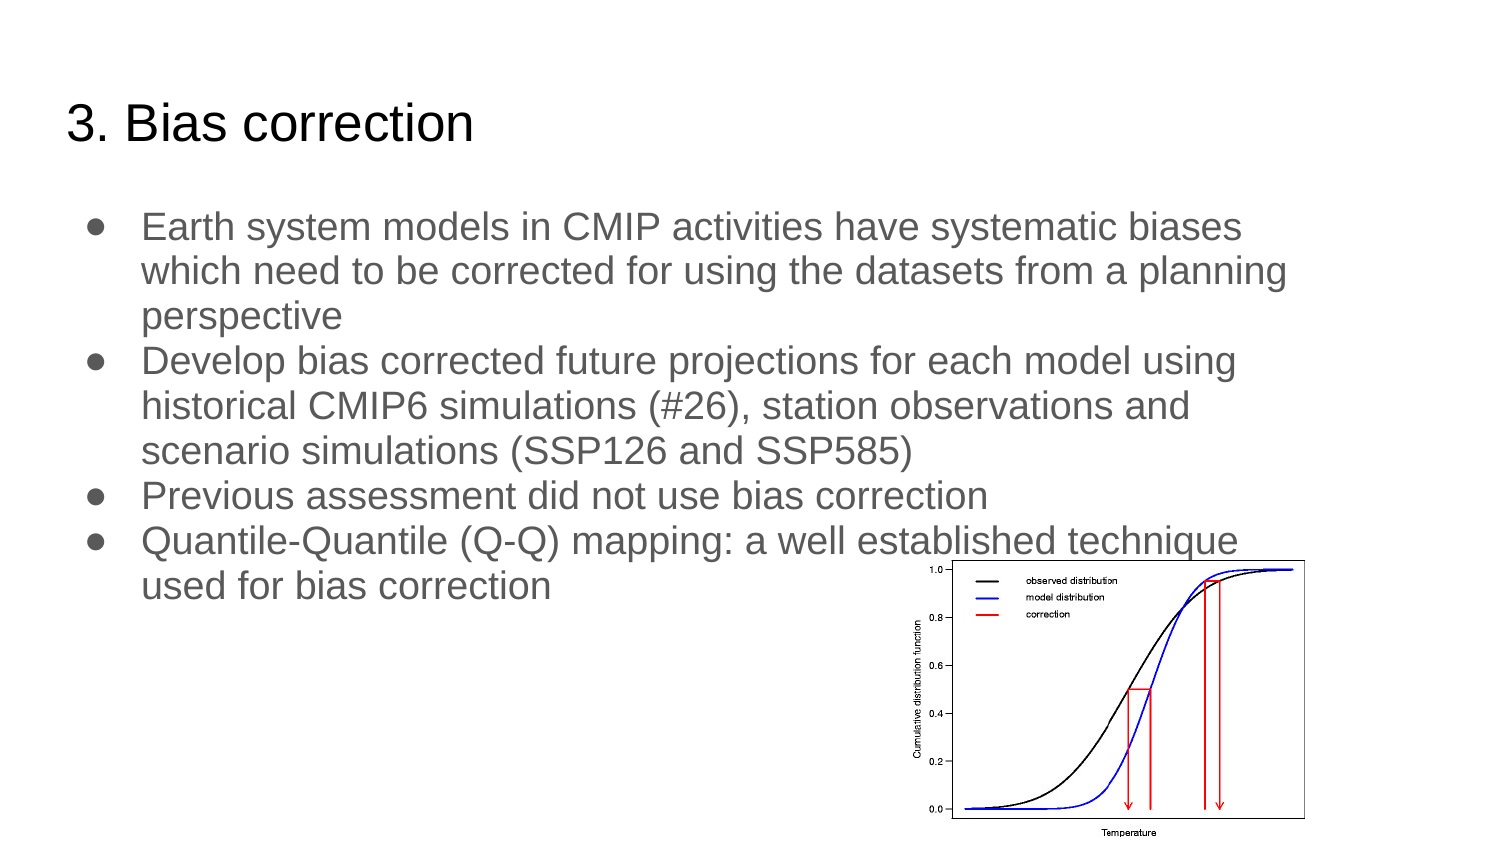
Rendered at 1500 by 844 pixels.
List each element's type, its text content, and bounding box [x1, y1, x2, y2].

list Earth system models in CMIP activities have systematic biases which need to be corrected for using the datasets from a planning perspective Develop bias corrected future projections for each model using historical CMIP6 simulations (#26), station observations and scenario simulations (SSP126 and SSP585) Previous assessment did not use bias correction Quantile-Quantile (Q-Q) mapping: a well established technique used for bias correction [51, 189, 1308, 825]
picture [912, 560, 1305, 838]
title 3. Bias correction [51, 72, 1449, 167]
